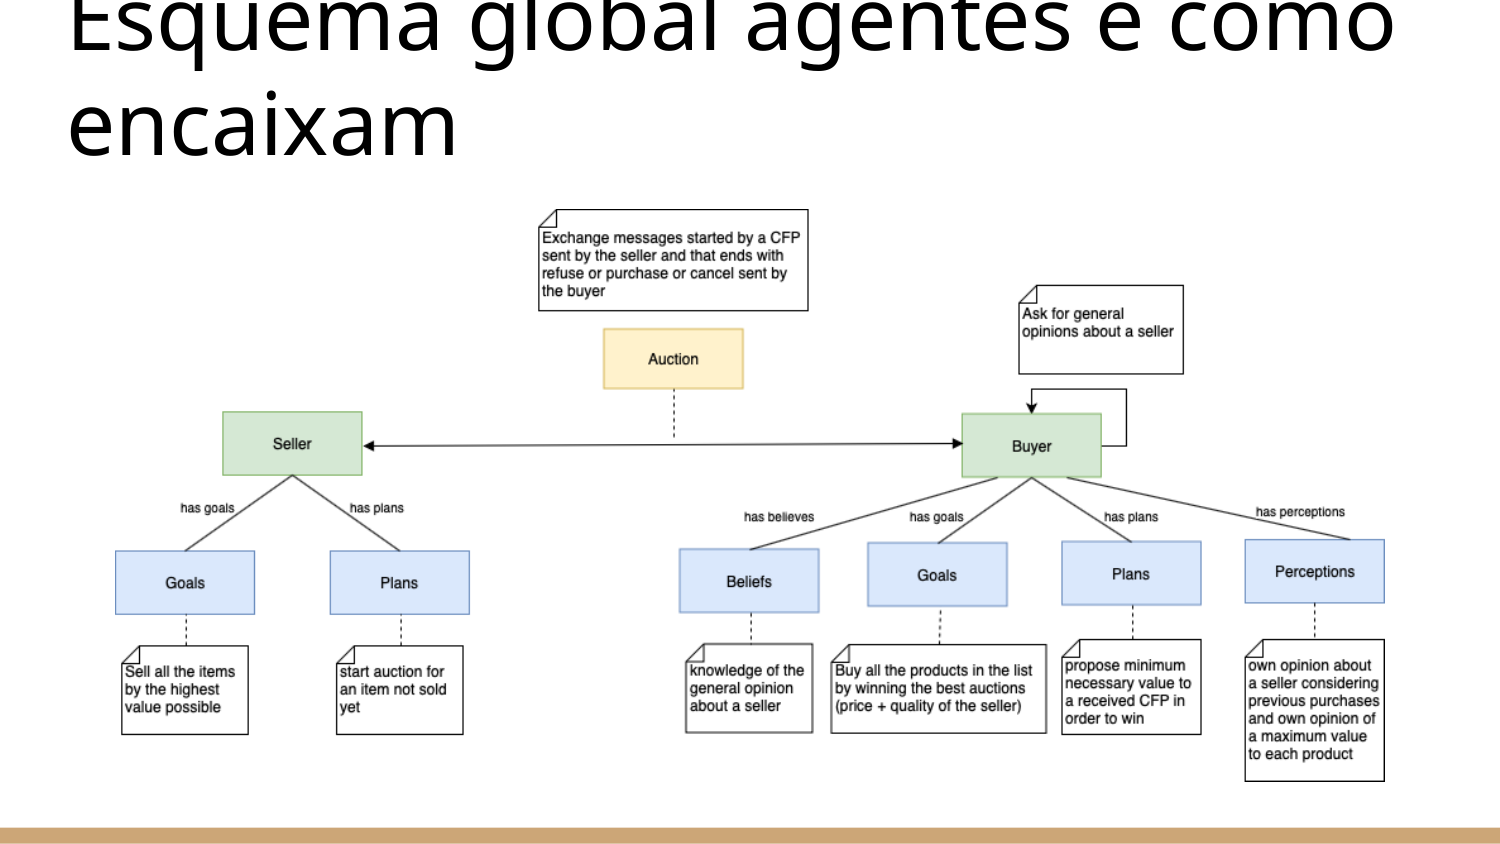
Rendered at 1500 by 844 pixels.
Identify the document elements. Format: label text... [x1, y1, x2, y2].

picture [114, 209, 1386, 782]
title Esquema global agentes e como encaixam [51, 51, 1449, 189]
